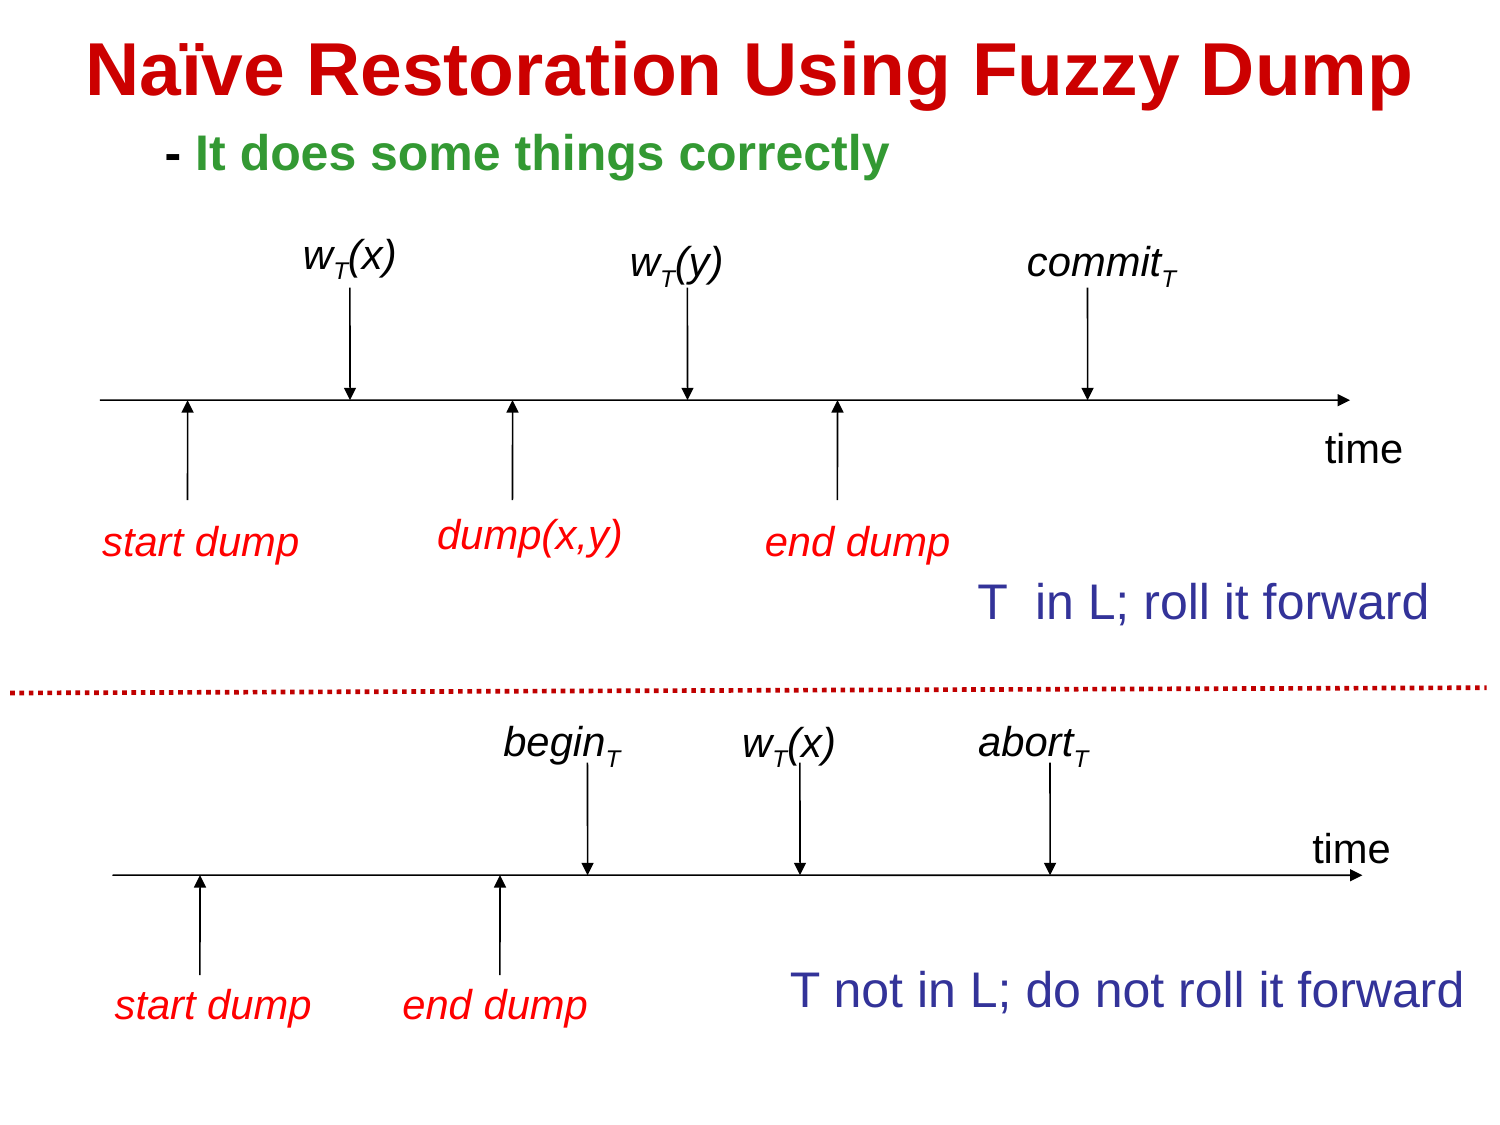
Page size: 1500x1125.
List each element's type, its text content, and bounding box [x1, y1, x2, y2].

text_box [831, 400, 844, 501]
text_box start dump [87, 507, 315, 573]
text_box T in L; roll it forward [962, 562, 1446, 638]
text_box time [1309, 414, 1419, 480]
text_box [181, 400, 194, 501]
text_box - It does some things correctly [149, 112, 906, 188]
text_box [1088, 394, 1351, 407]
text_box commitT [998, 219, 1192, 300]
text_box end dump [750, 507, 966, 573]
text_box [1081, 300, 1094, 401]
title Naïve Restoration Using Fuzzy Dump [0, 0, 1500, 131]
text_box [506, 400, 519, 500]
text_box wT(y) [573, 219, 739, 300]
text_box dump(x,y) [422, 500, 700, 565]
text_box [681, 300, 694, 401]
text_box wT(x) [288, 220, 412, 292]
text_box [343, 292, 357, 401]
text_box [10, 687, 1487, 1036]
